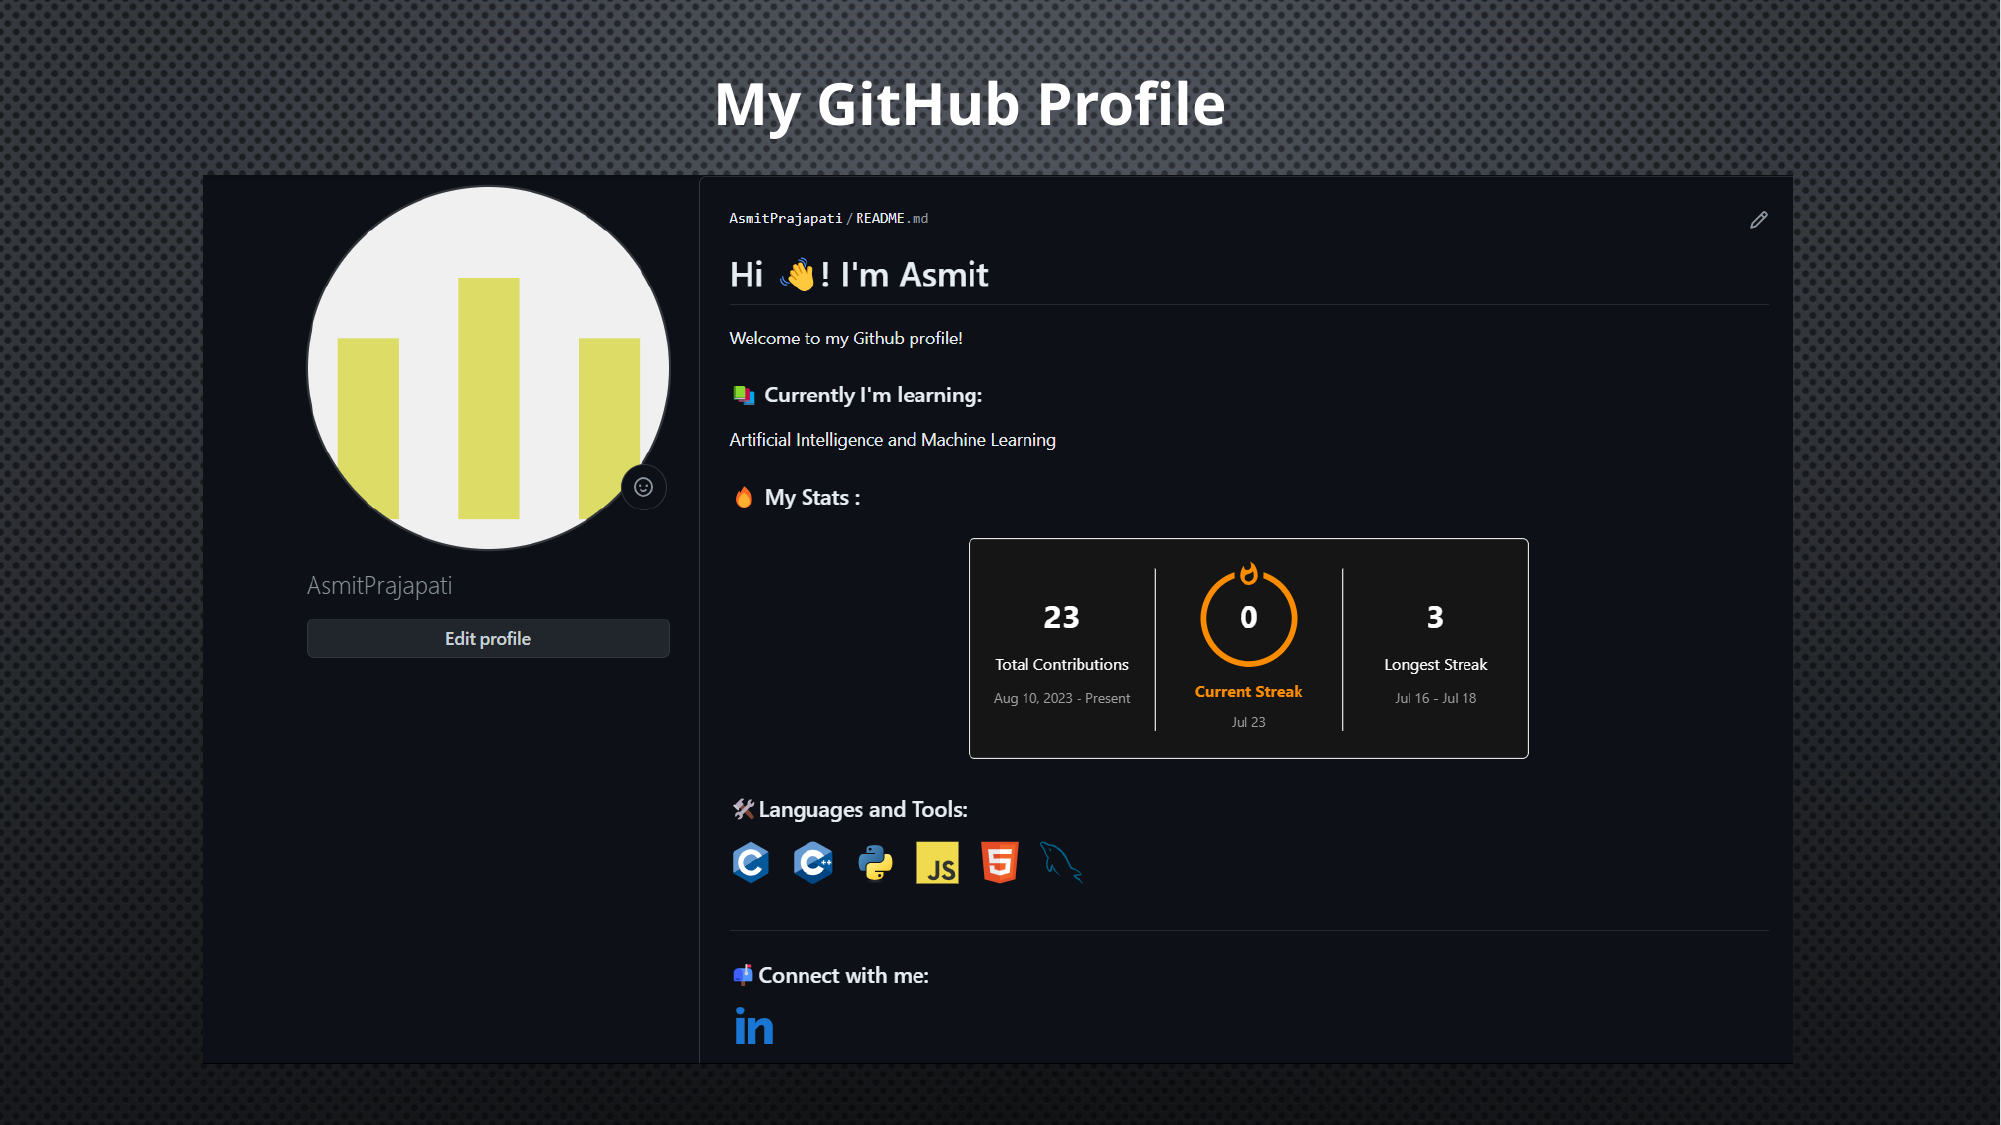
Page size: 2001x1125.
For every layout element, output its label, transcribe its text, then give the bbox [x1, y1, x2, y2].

picture [202, 174, 1794, 1065]
text_box My GitHub Profile [106, 59, 1834, 145]
